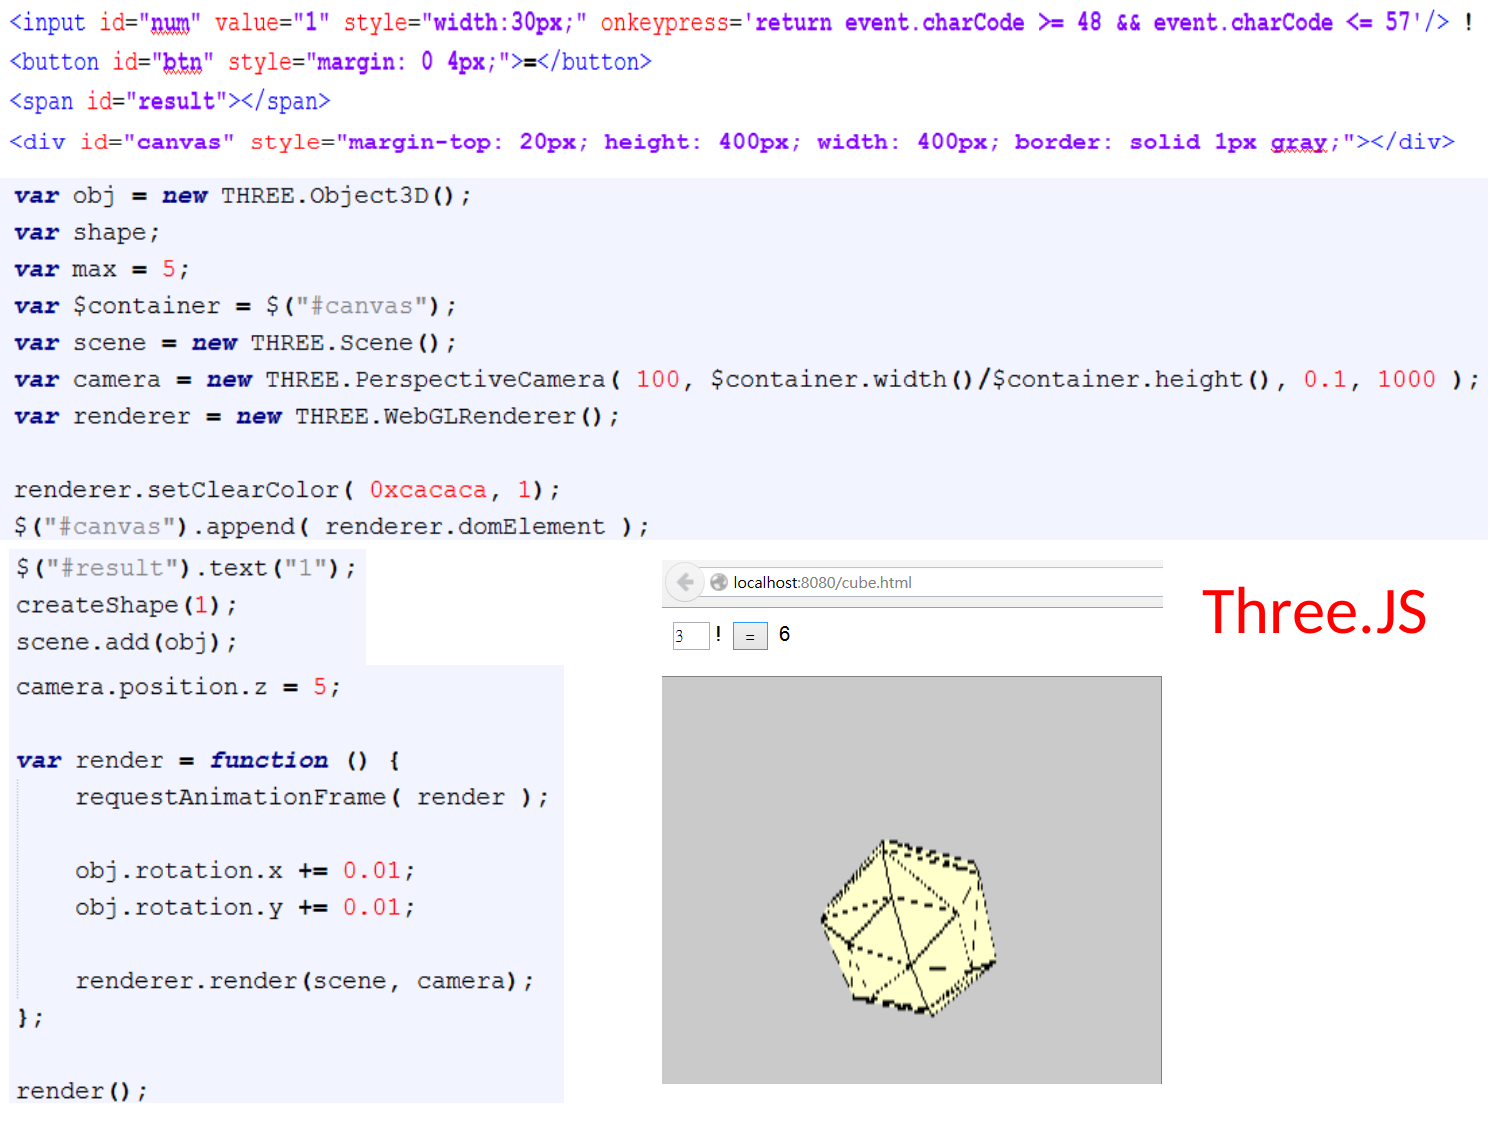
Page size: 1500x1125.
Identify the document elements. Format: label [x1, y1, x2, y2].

picture [0, 0, 1488, 157]
text_box [0, 178, 1488, 1103]
picture [662, 560, 1163, 1084]
